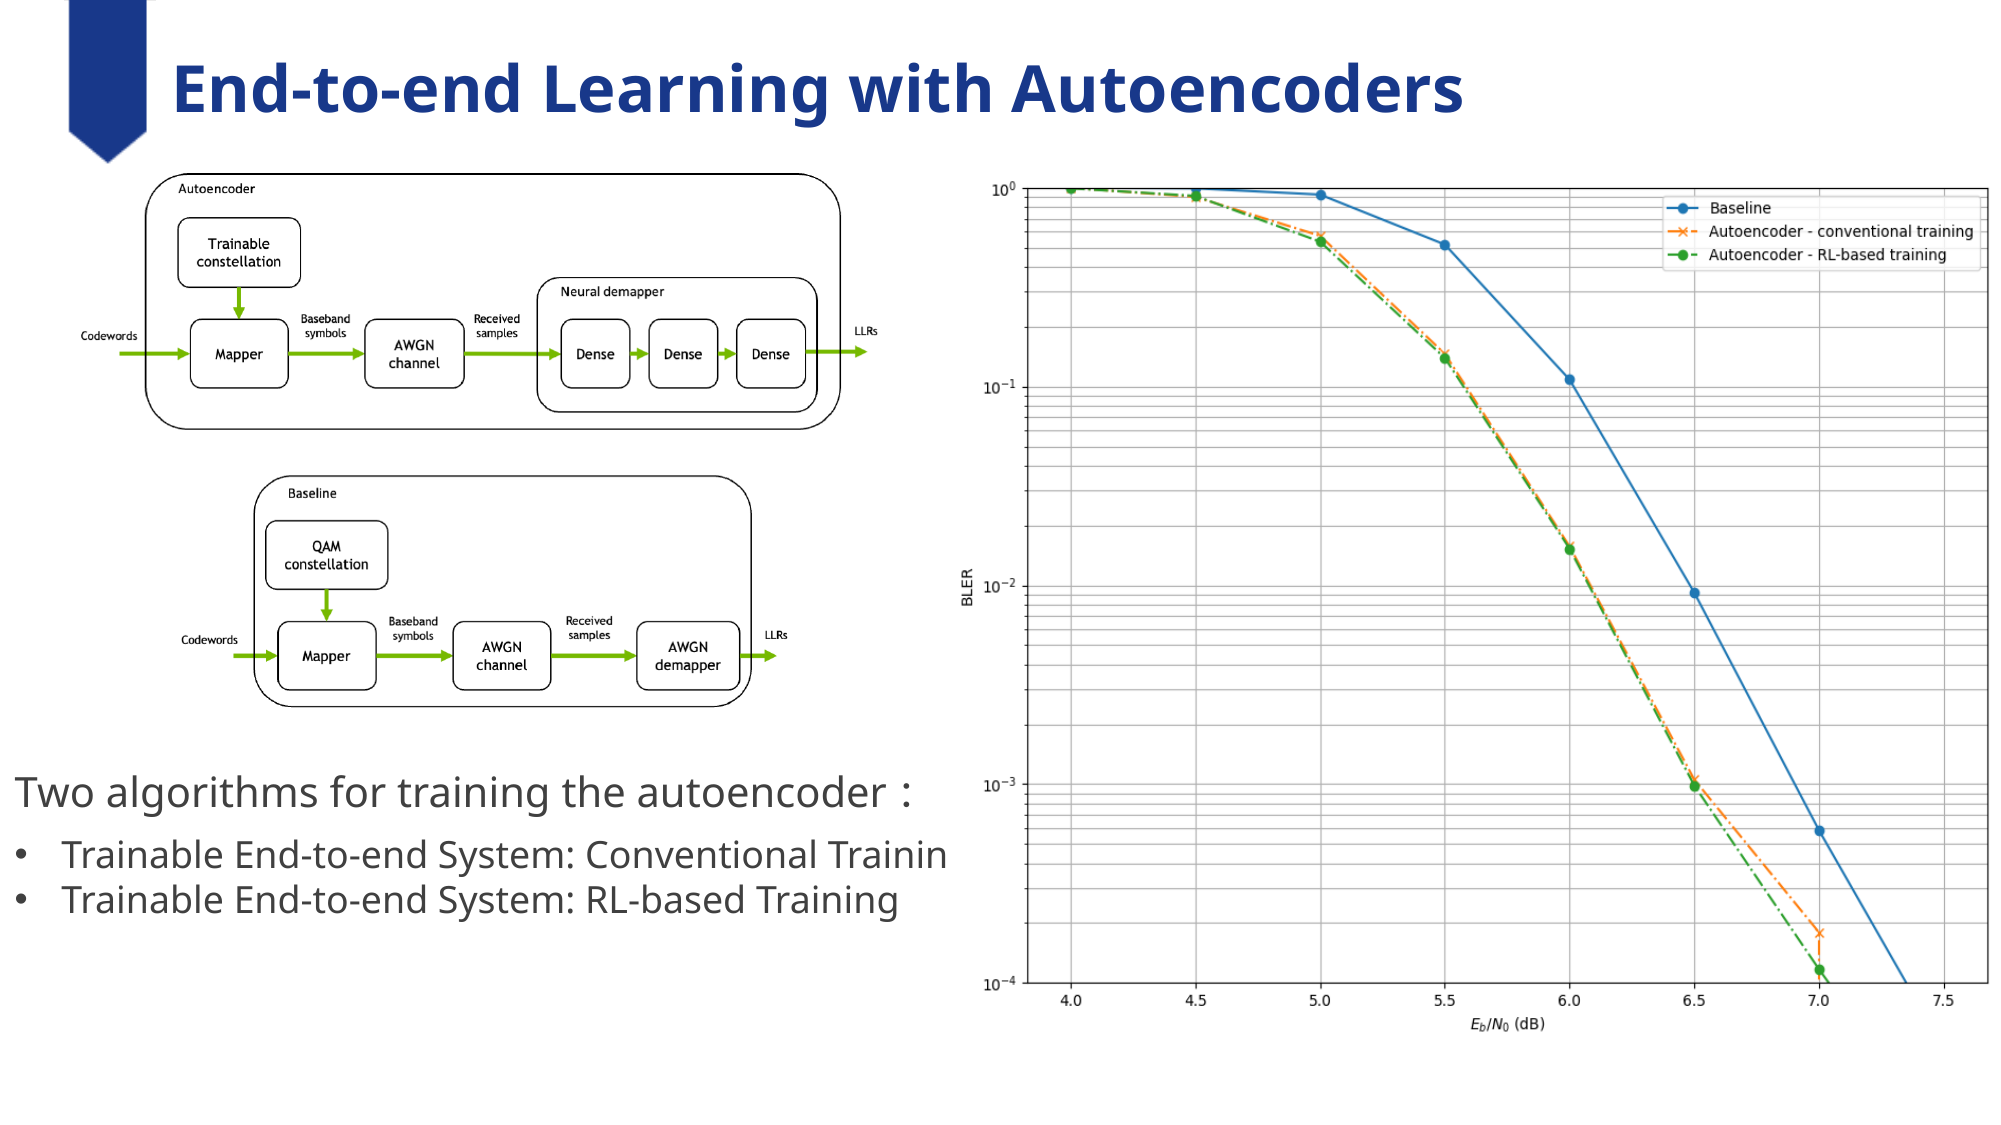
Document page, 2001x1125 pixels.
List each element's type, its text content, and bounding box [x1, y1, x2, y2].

picture [2, 0, 1998, 1046]
text_box Trainable End-to-end System: Conventional Training Trainable End-to-end System: RL-based Training [0, 823, 950, 974]
text_box Two algorithms for training the autoencoder： [0, 757, 950, 823]
text_box End-to-end Learning with Autoencoders [156, 4, 1749, 134]
